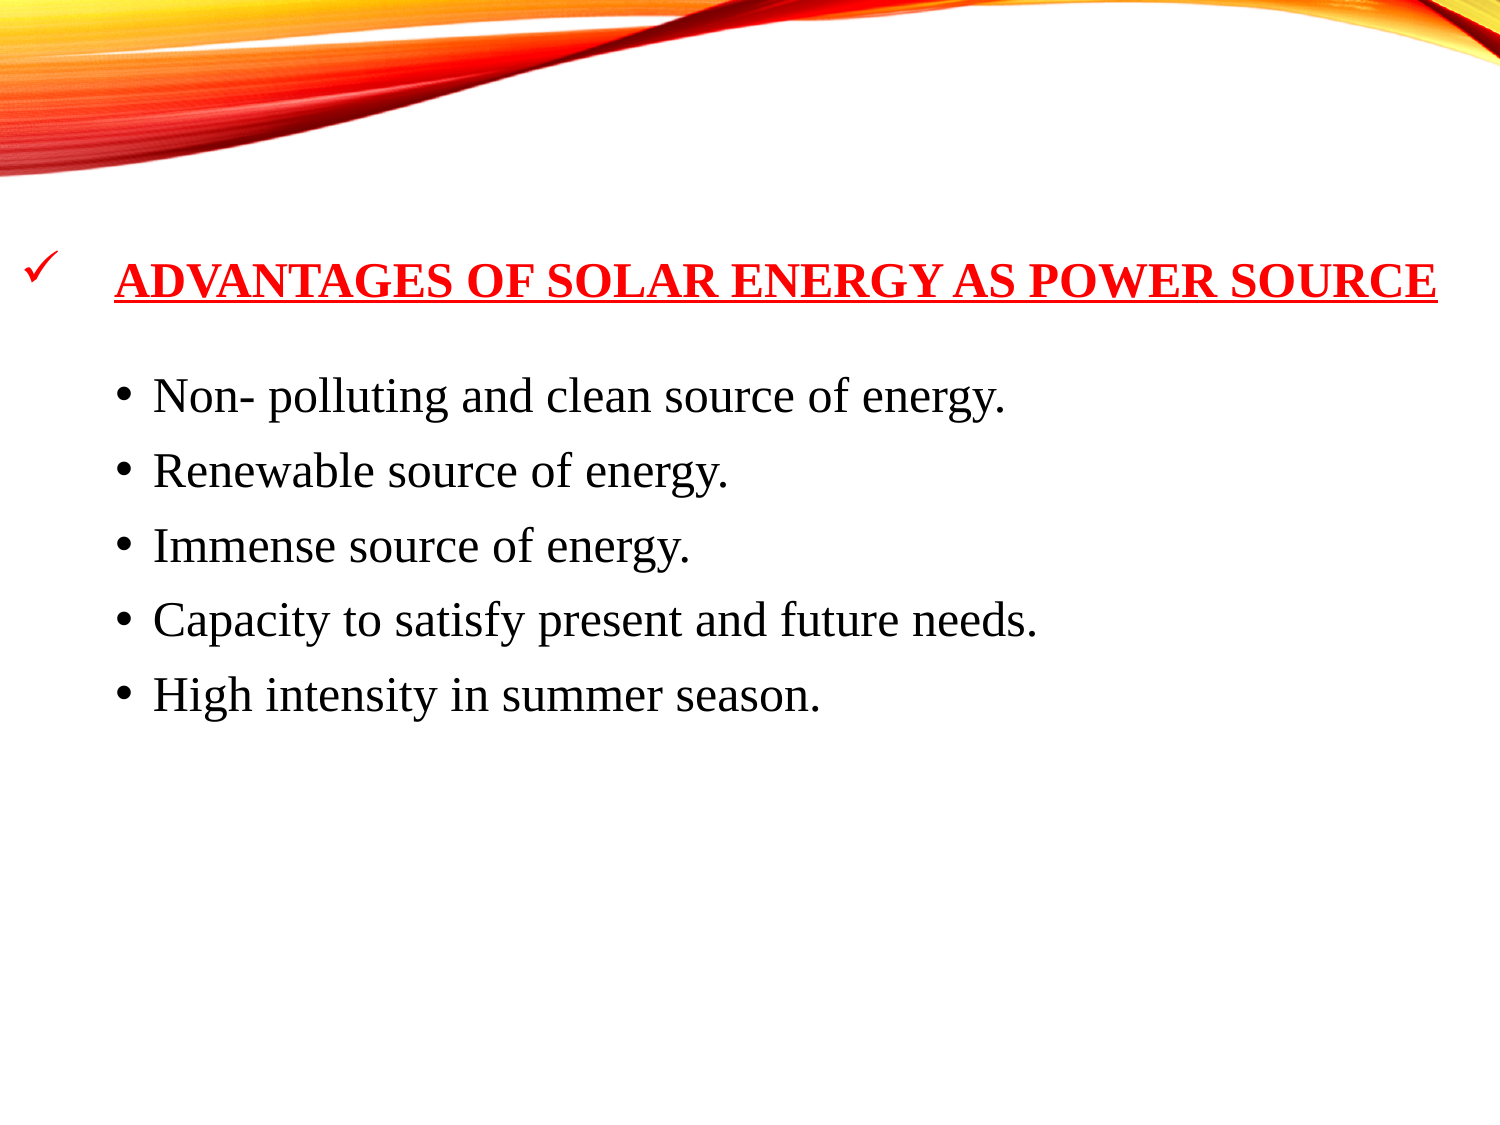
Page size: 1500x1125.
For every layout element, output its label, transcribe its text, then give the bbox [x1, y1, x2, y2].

title ADVANTAGES OF SOLAR ENERGY AS POWER SOURCE [5, 172, 1500, 390]
list Non- polluting and clean source of energy. Renewable source of energy. Immense source of energy. Capacity to satisfy present and future needs. High intensity in summer season. [100, 361, 1184, 999]
picture [0, 0, 1500, 178]
